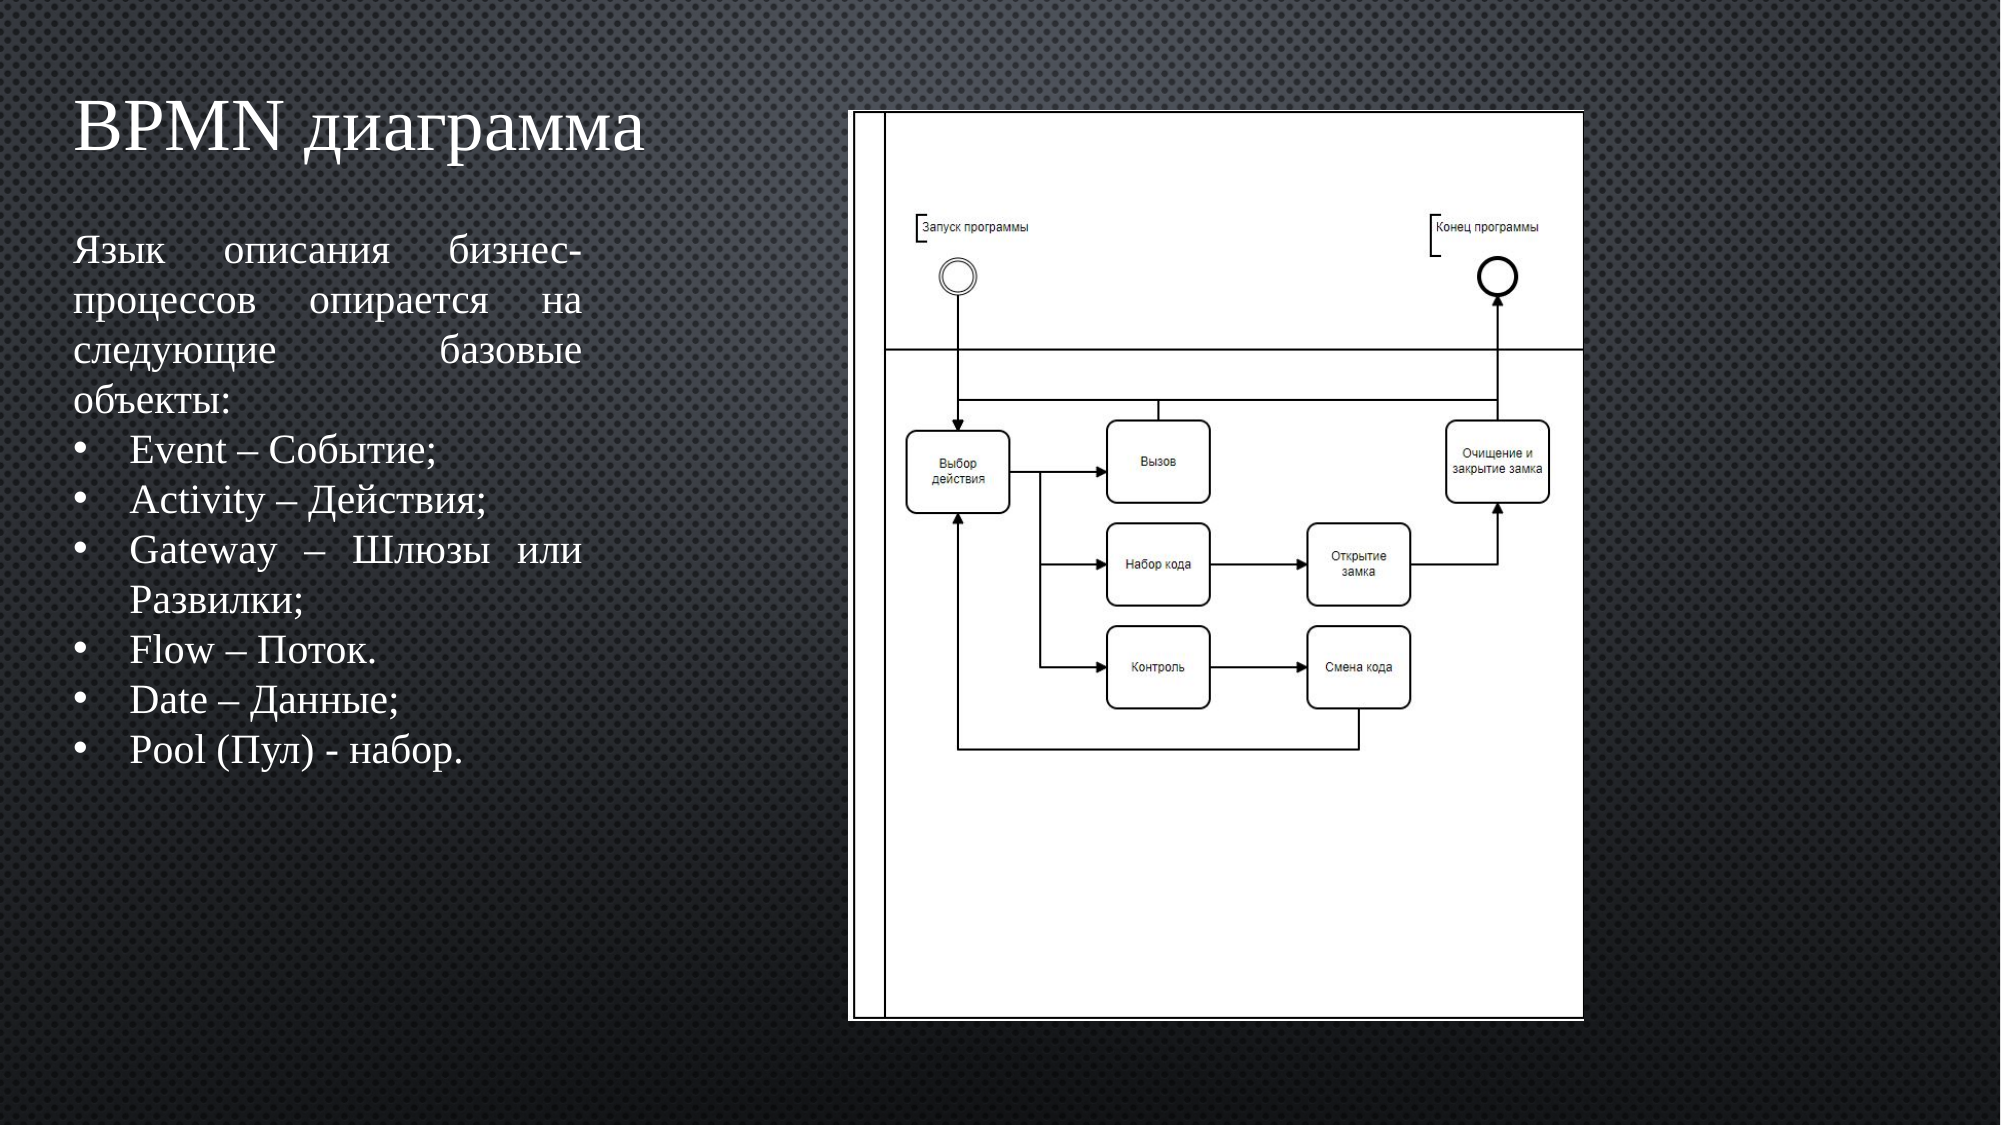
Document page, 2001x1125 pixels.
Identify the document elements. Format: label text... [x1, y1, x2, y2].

text_box BPMN диаграмма [58, 68, 1477, 173]
text_box Язык описания бизнес-процессов опирается на следующие базовые объекты: Event – Событие; Activity – Действия; Gateway – Шлюзы или Развилки; Flow – Поток. Date – Данные; Pool (Пул) - набор. [58, 214, 598, 780]
picture [848, 110, 1584, 1021]
